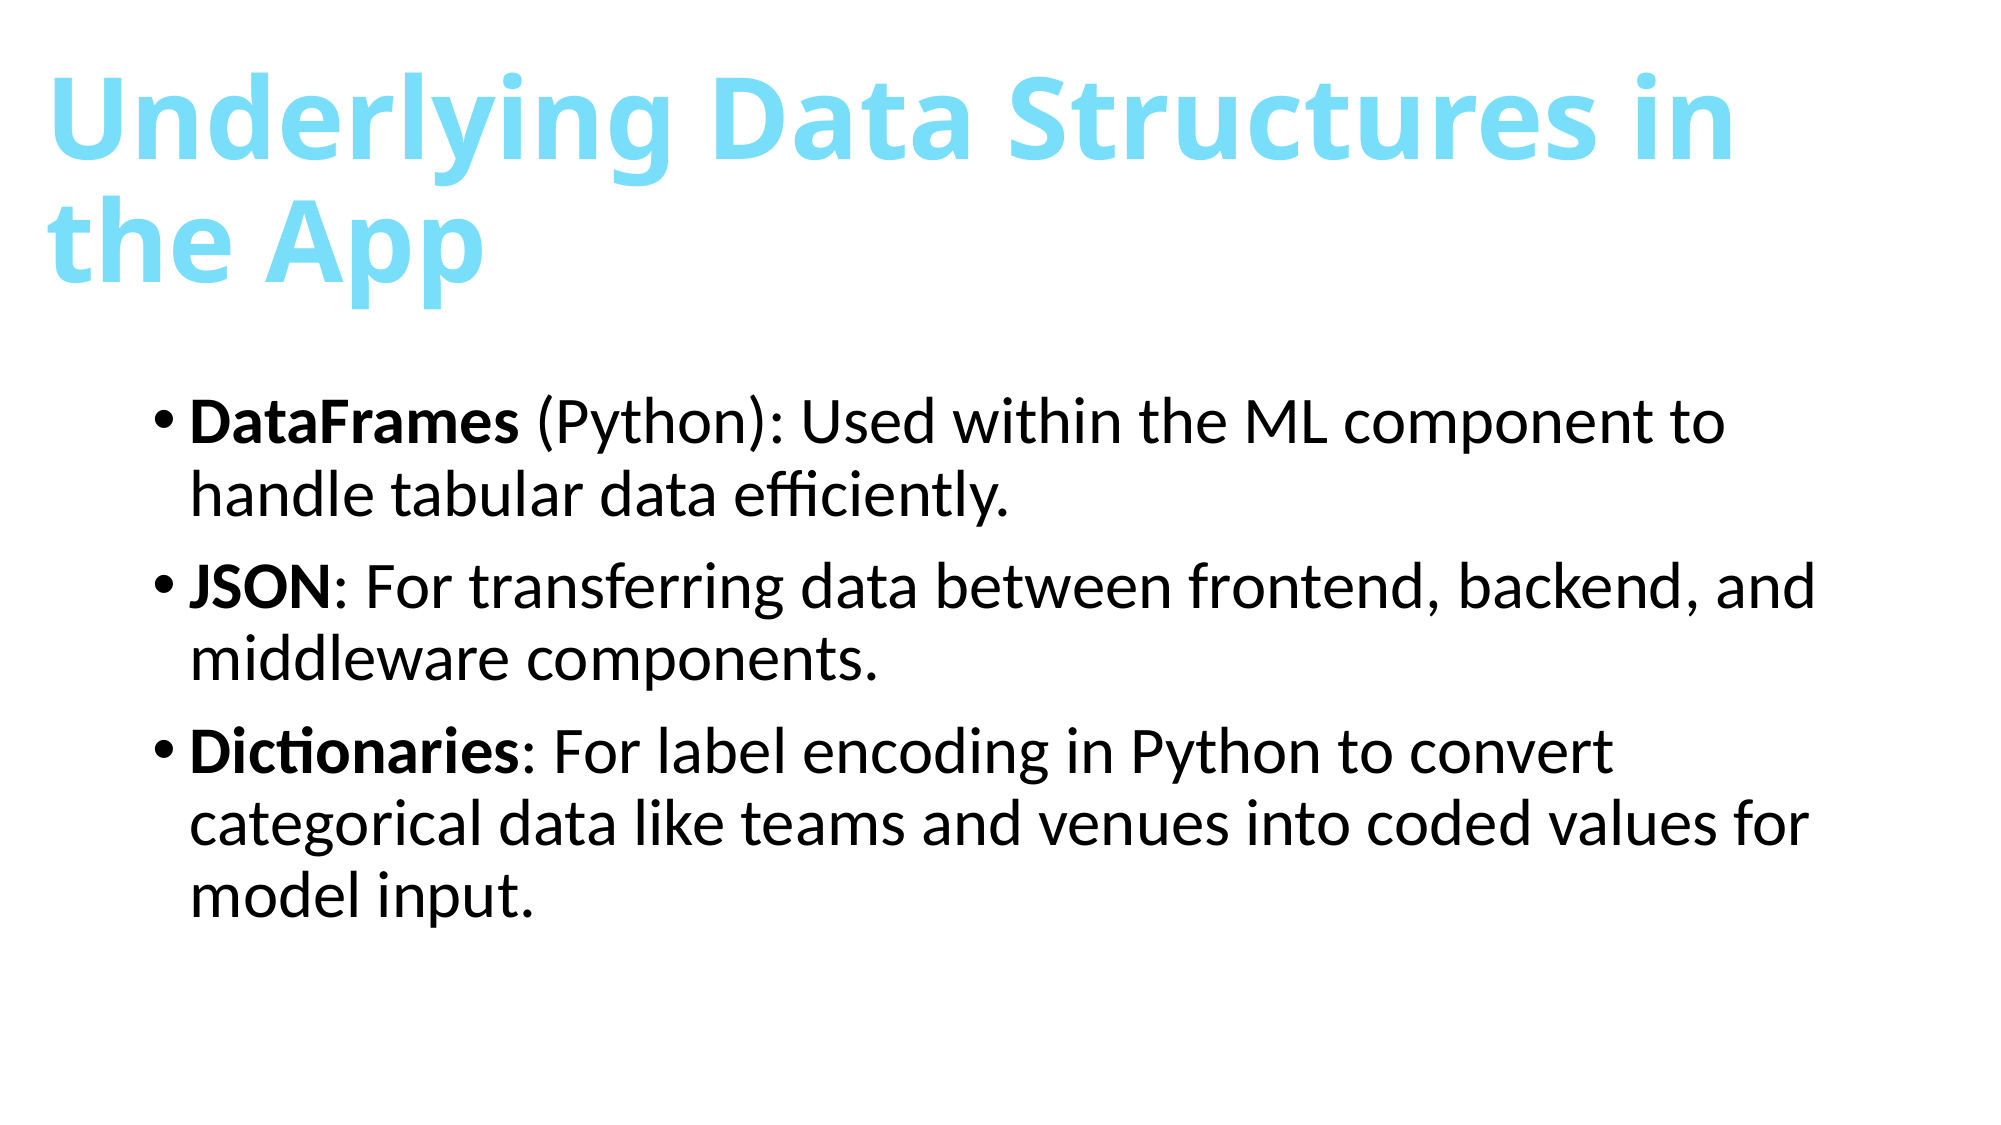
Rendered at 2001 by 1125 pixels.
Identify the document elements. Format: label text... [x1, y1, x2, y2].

list DataFrames (Python): Used within the ML component to handle tabular data efficiently. JSON: For transferring data between frontend, backend, and middleware components. Dictionaries: For label encoding in Python to convert categorical data like teams and venues into coded values for model input. [137, 378, 1863, 1014]
title Underlying Data Structures in the App [30, 53, 1863, 315]
